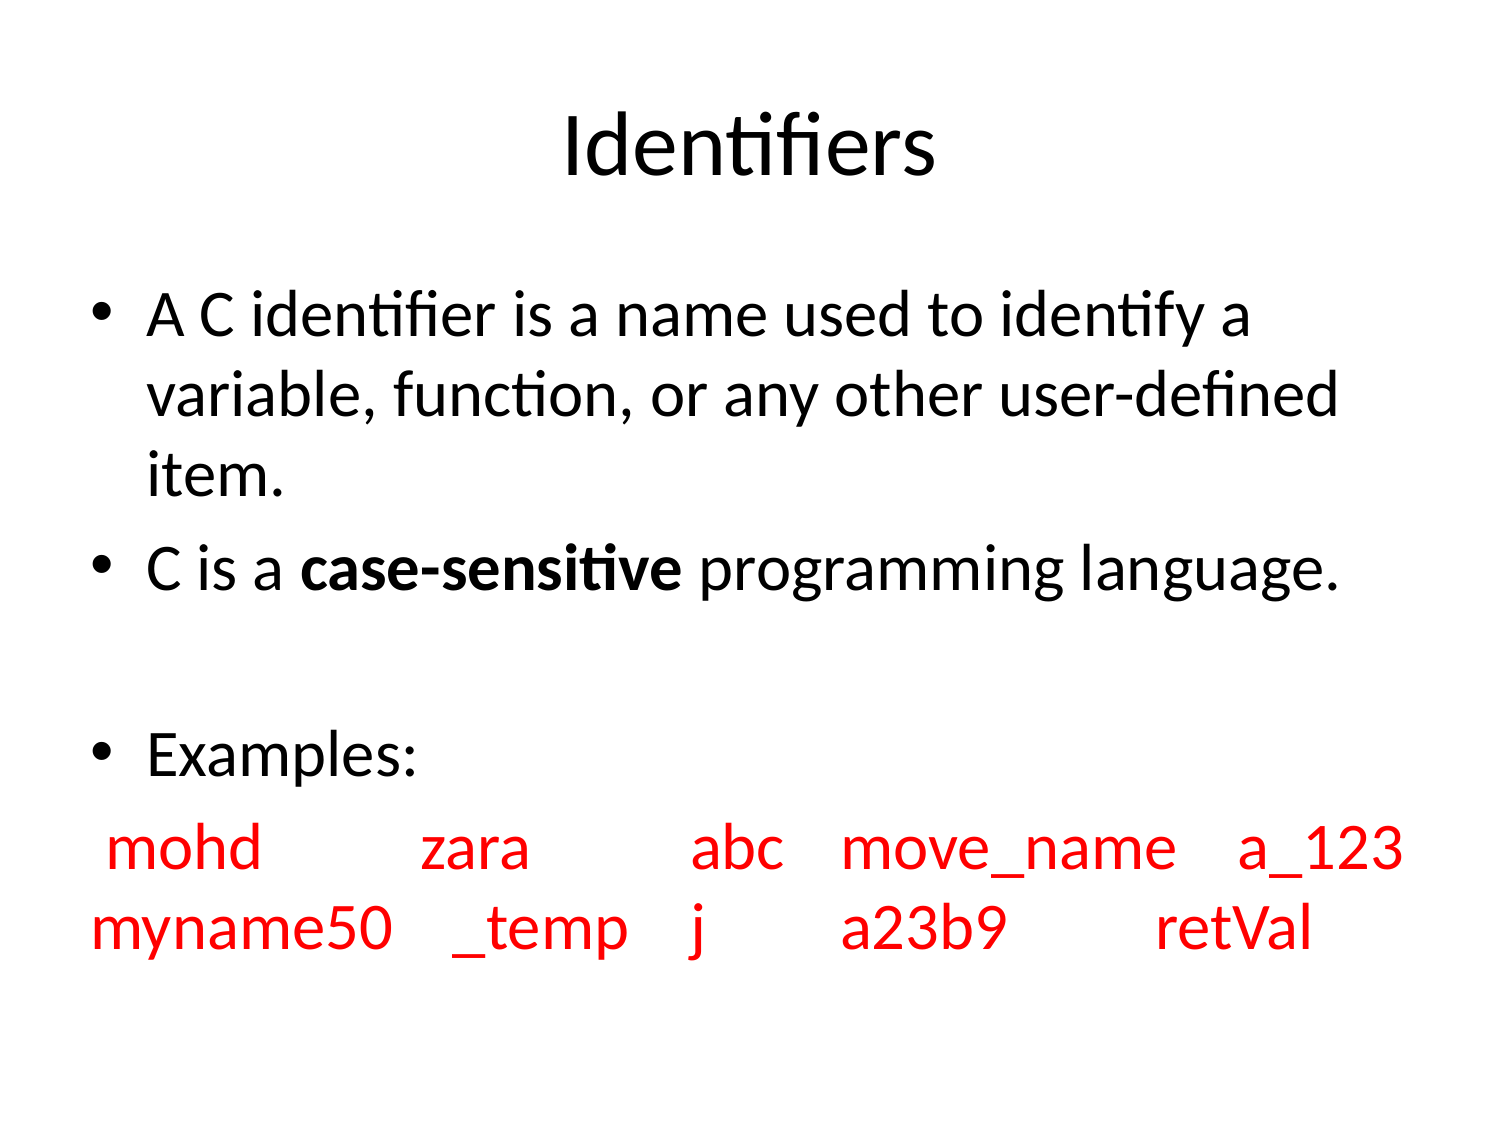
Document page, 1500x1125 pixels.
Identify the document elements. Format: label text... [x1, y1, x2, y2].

list A C identifier is a name used to identify a variable, function, or any other user-defined item. C is a case-sensitive programming language. Examples: mohd zara abc move_name a_123 myname50 _temp j a23b9 retVal [75, 262, 1425, 1005]
title Identifiers [75, 45, 1425, 233]
